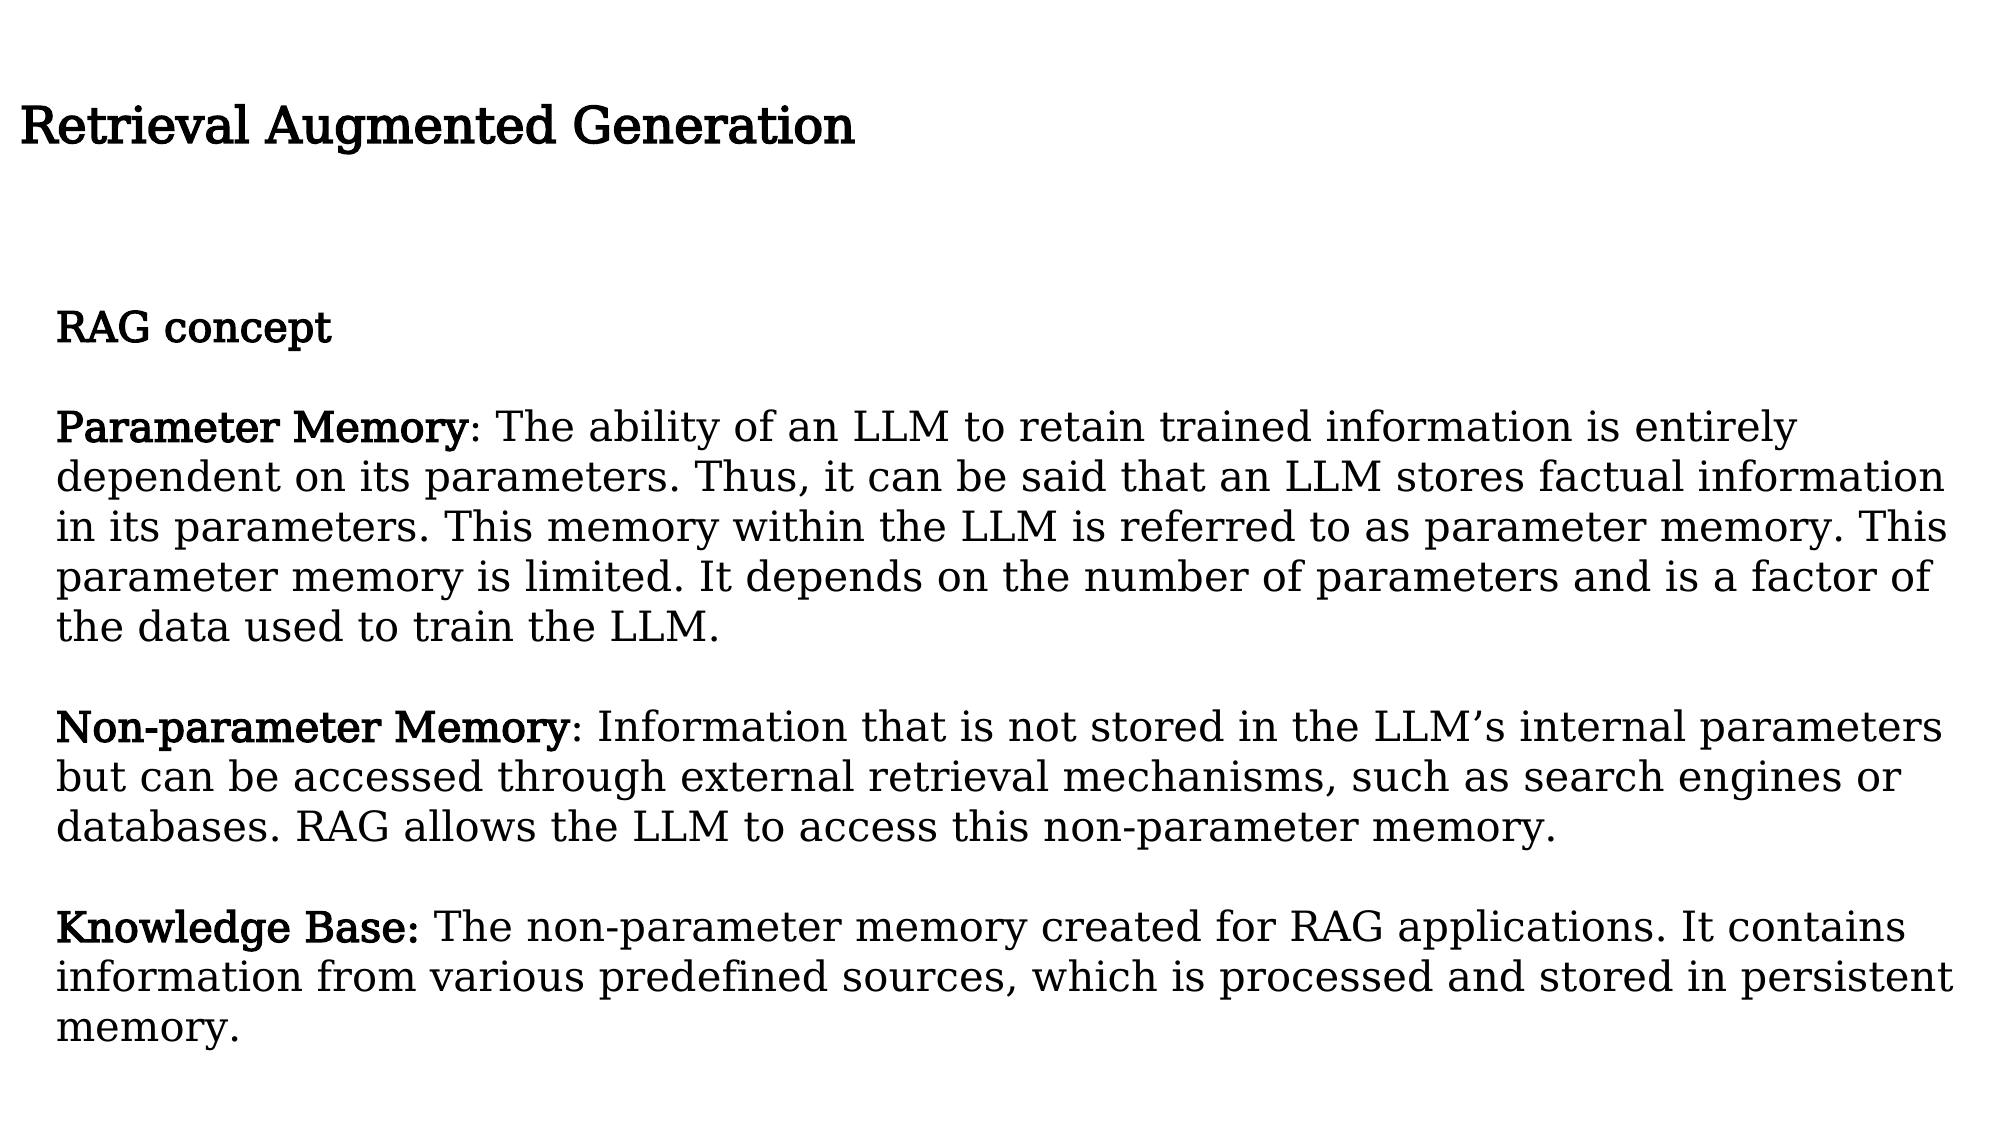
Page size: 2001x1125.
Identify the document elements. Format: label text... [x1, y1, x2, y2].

text_box Retrieval Augmented Generation [4, 85, 871, 160]
text_box RAG concept Parameter Memory: The ability of an LLM to retain trained information is entirely dependent on its parameters. Thus, it can be said that an LLM stores factual information in its parameters. This memory within the LLM is referred to as parameter memory. This parameter memory is limited. It depends on the number of parameters and is a factor of the data used to train the LLM. Non-parameter Memory: Information that is not stored in the LLM’s internal parameters but can be accessed through external retrieval mechanisms, such as search engines or databases. RAG allows the LLM to access this non-parameter memory. Knowledge Base: The non-parameter memory created for RAG applications. It contains information from various predefined sources, which is processed and stored in persistent memory. [41, 292, 1972, 1058]
